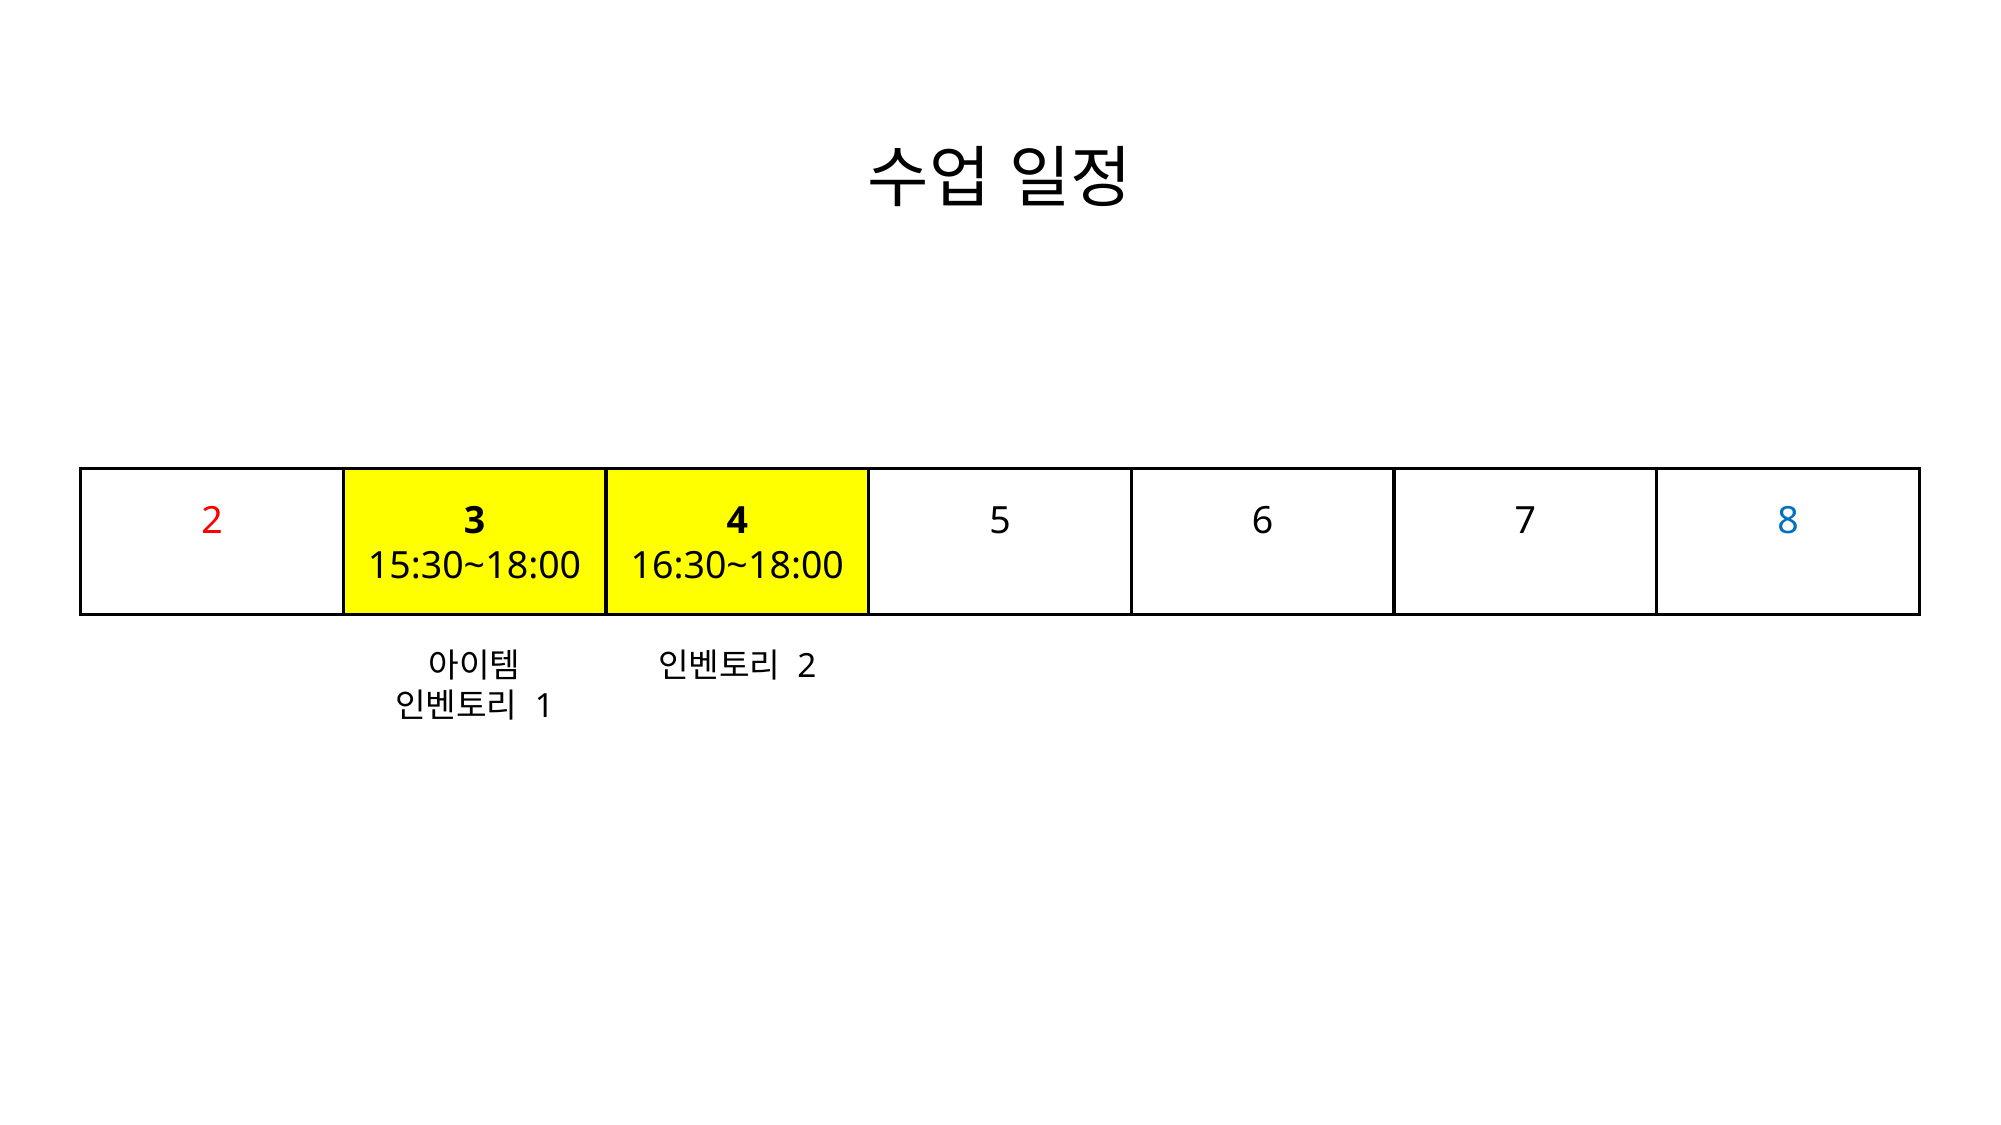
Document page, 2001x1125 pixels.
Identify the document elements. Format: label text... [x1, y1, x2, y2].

text_box 2 [79, 467, 342, 616]
text_box 7 [1392, 467, 1655, 616]
text_box 아이템 인벤토리 1 [380, 636, 569, 732]
text_box 8 [1655, 467, 1921, 616]
text_box 인벤토리 2 [643, 636, 832, 692]
text_box 수업 일정 [852, 127, 1148, 223]
text_box 5 [867, 467, 1130, 616]
text_box 4 16:30~18:00 [604, 467, 867, 616]
text_box 3 15:30~18:00 [342, 467, 604, 616]
text_box 6 [1130, 467, 1392, 616]
